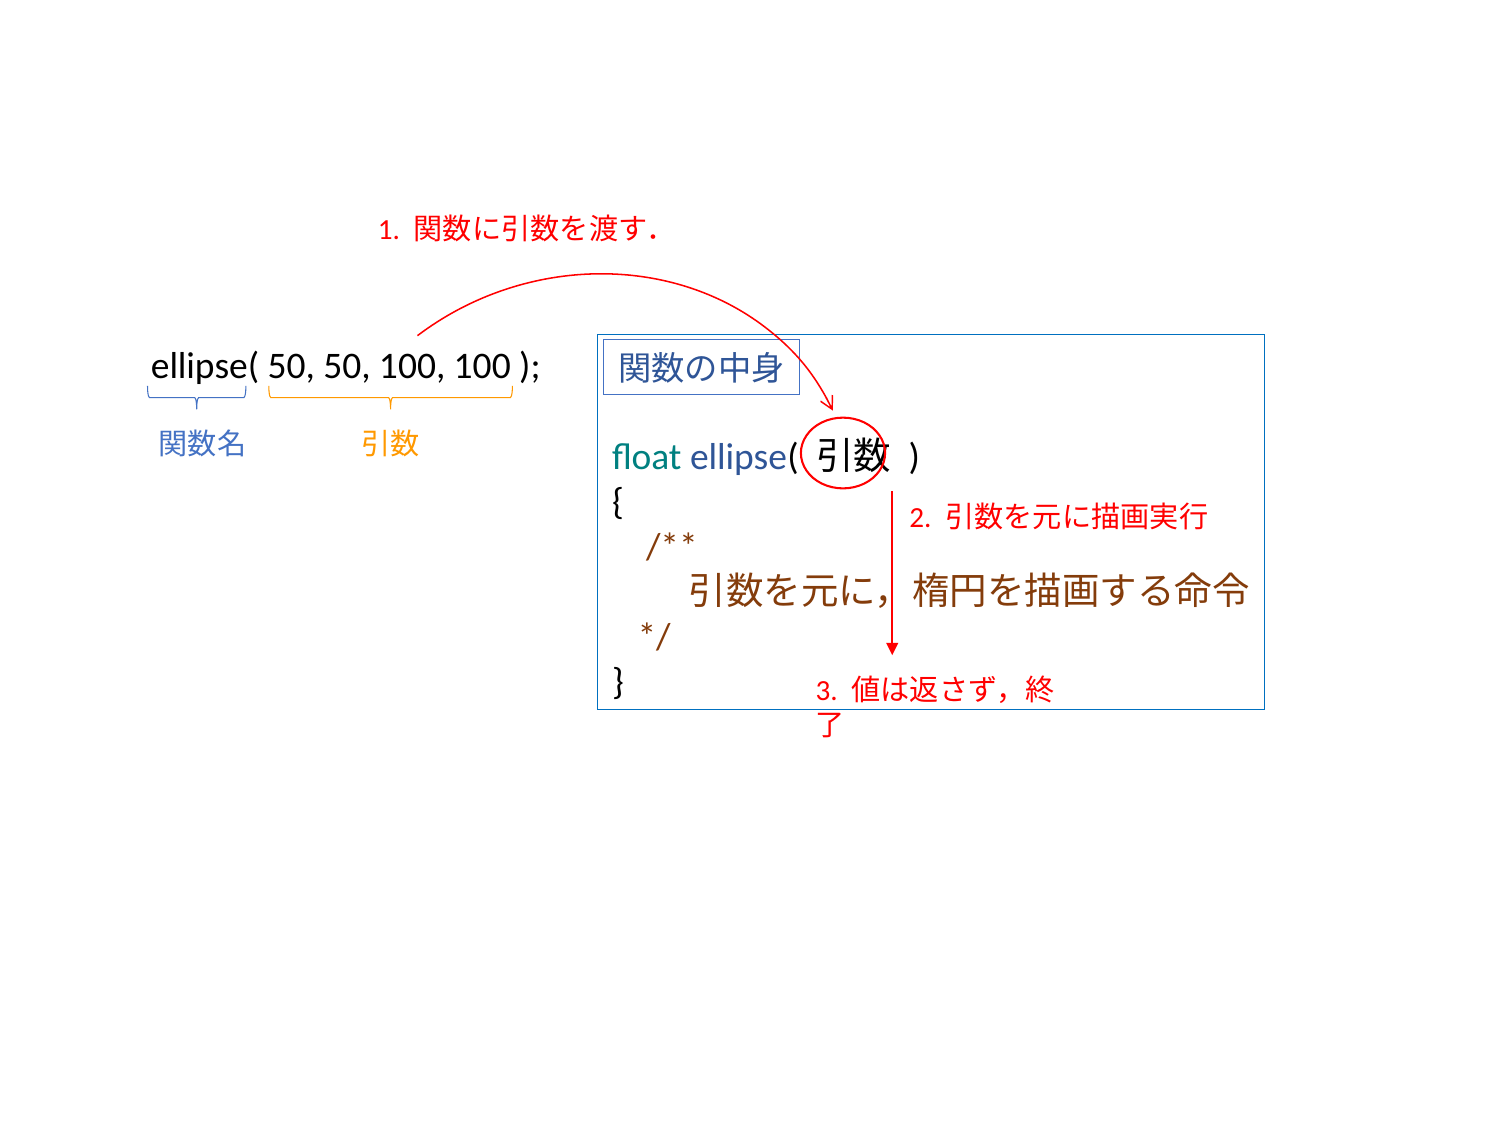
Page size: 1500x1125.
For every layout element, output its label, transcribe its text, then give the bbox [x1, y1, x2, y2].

text_box ellipse( 50, 50, 100, 100 ); [136, 333, 460, 394]
text_box [417, 273, 834, 523]
text_box [799, 416, 887, 490]
text_box [268, 385, 513, 410]
text_box 1. 関数に引数を渡す． [363, 202, 691, 253]
text_box 引数 [346, 417, 435, 468]
text_box [146, 385, 247, 410]
text_box 3. 値は返さず，終了 [800, 664, 1099, 749]
text_box 関数名 [143, 417, 262, 468]
text_box 2. 引数を元に描画実行 [894, 490, 1243, 541]
text_box 関数の中身 [782, 339, 800, 357]
text_box float ellipse( 引数 ) { /** 引数を元に，楕円を描画する命令 */ } [597, 334, 1265, 710]
